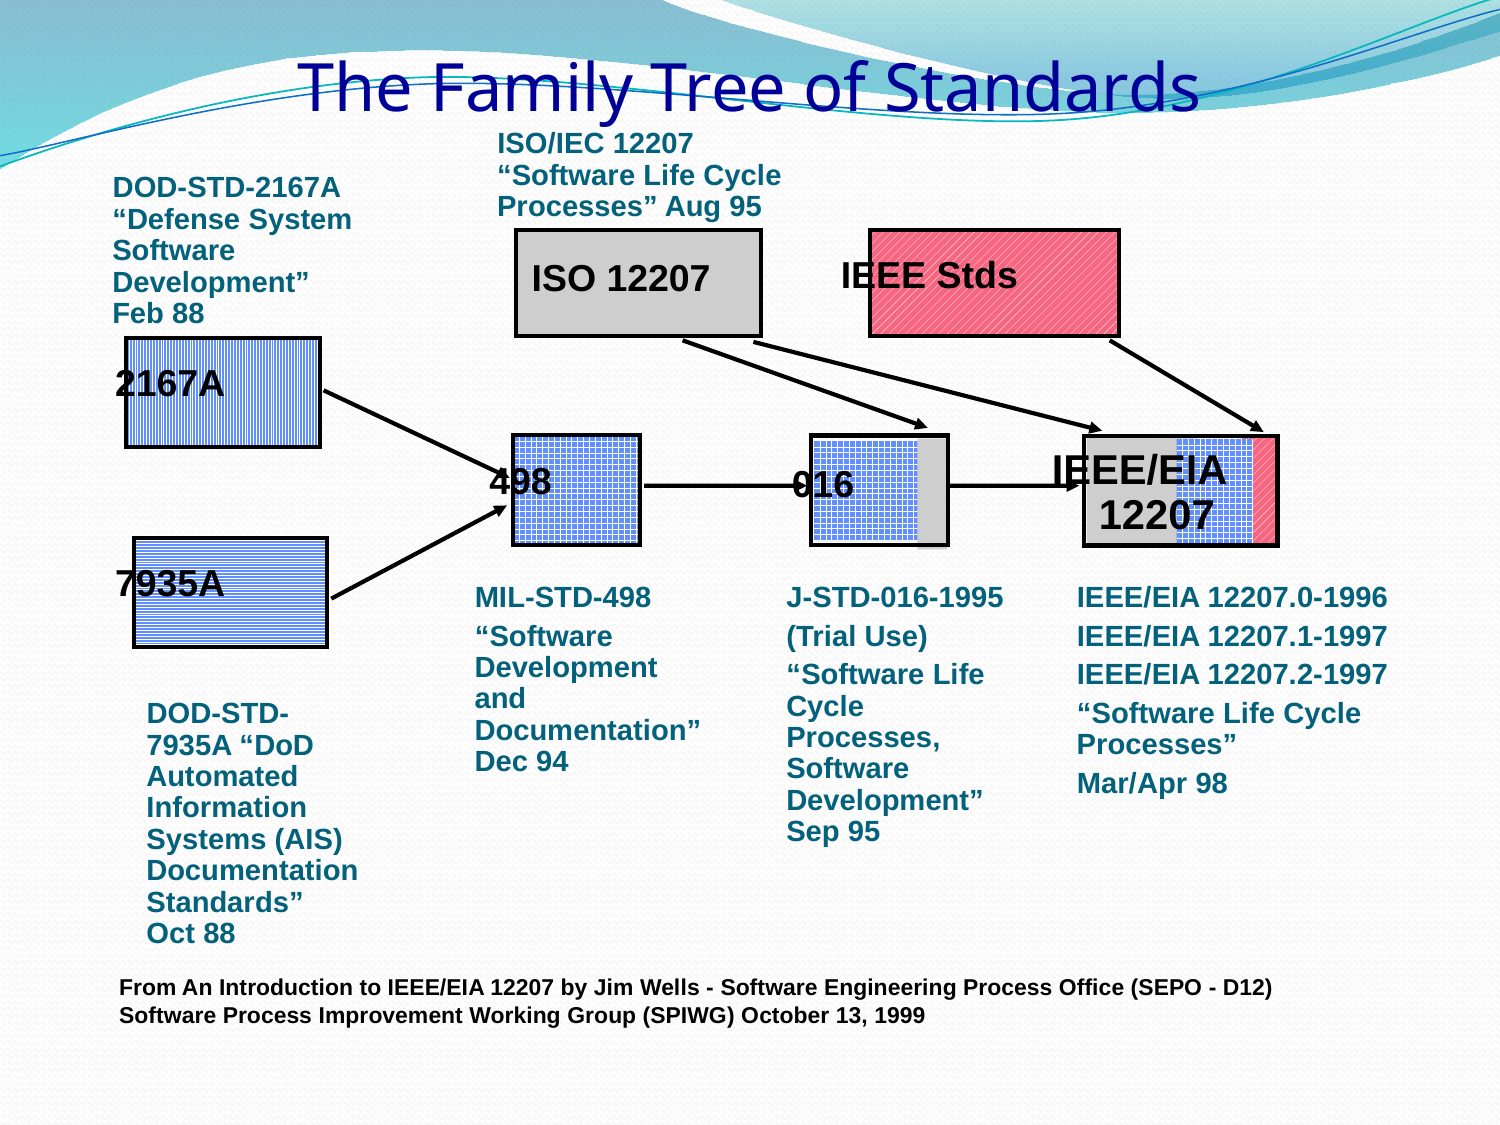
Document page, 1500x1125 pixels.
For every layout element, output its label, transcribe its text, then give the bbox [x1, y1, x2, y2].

text_box DOD-STD-2167A “Defense System Software Development” Feb 88 [97, 165, 373, 338]
text_box DOD-STD-7935A “DoD Automated Information Systems (AIS) Documentation Standards” Oct 88 [131, 691, 385, 958]
text_box The Family Tree of Standards [253, 37, 1246, 132]
text_box J-STD-016-1995 (Trial Use) “Software Life Cycle Processes, Software Development” Sep 95 [771, 659, 1038, 856]
text_box MIL-STD-498 “Software Development and Documentation” Dec 94 [459, 659, 726, 786]
text_box From An Introduction to IEEE/EIA 12207 by Jim Wells - Software Engineering Process Office (SEPO - D12) Software Process Improvement Working Group (SPIWG) October 13, 1999 [104, 968, 1488, 1037]
text_box IEEE/EIA 12207.0-1996 IEEE/EIA 12207.1-1997 IEEE/EIA 12207.2-1997 “Software Life Cycle Processes” Mar/Apr 98 [1061, 574, 1409, 807]
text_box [125, 229, 1291, 648]
text_box ISO/IEC 12207 “Software Life Cycle Processes” Aug 95 [482, 121, 830, 228]
